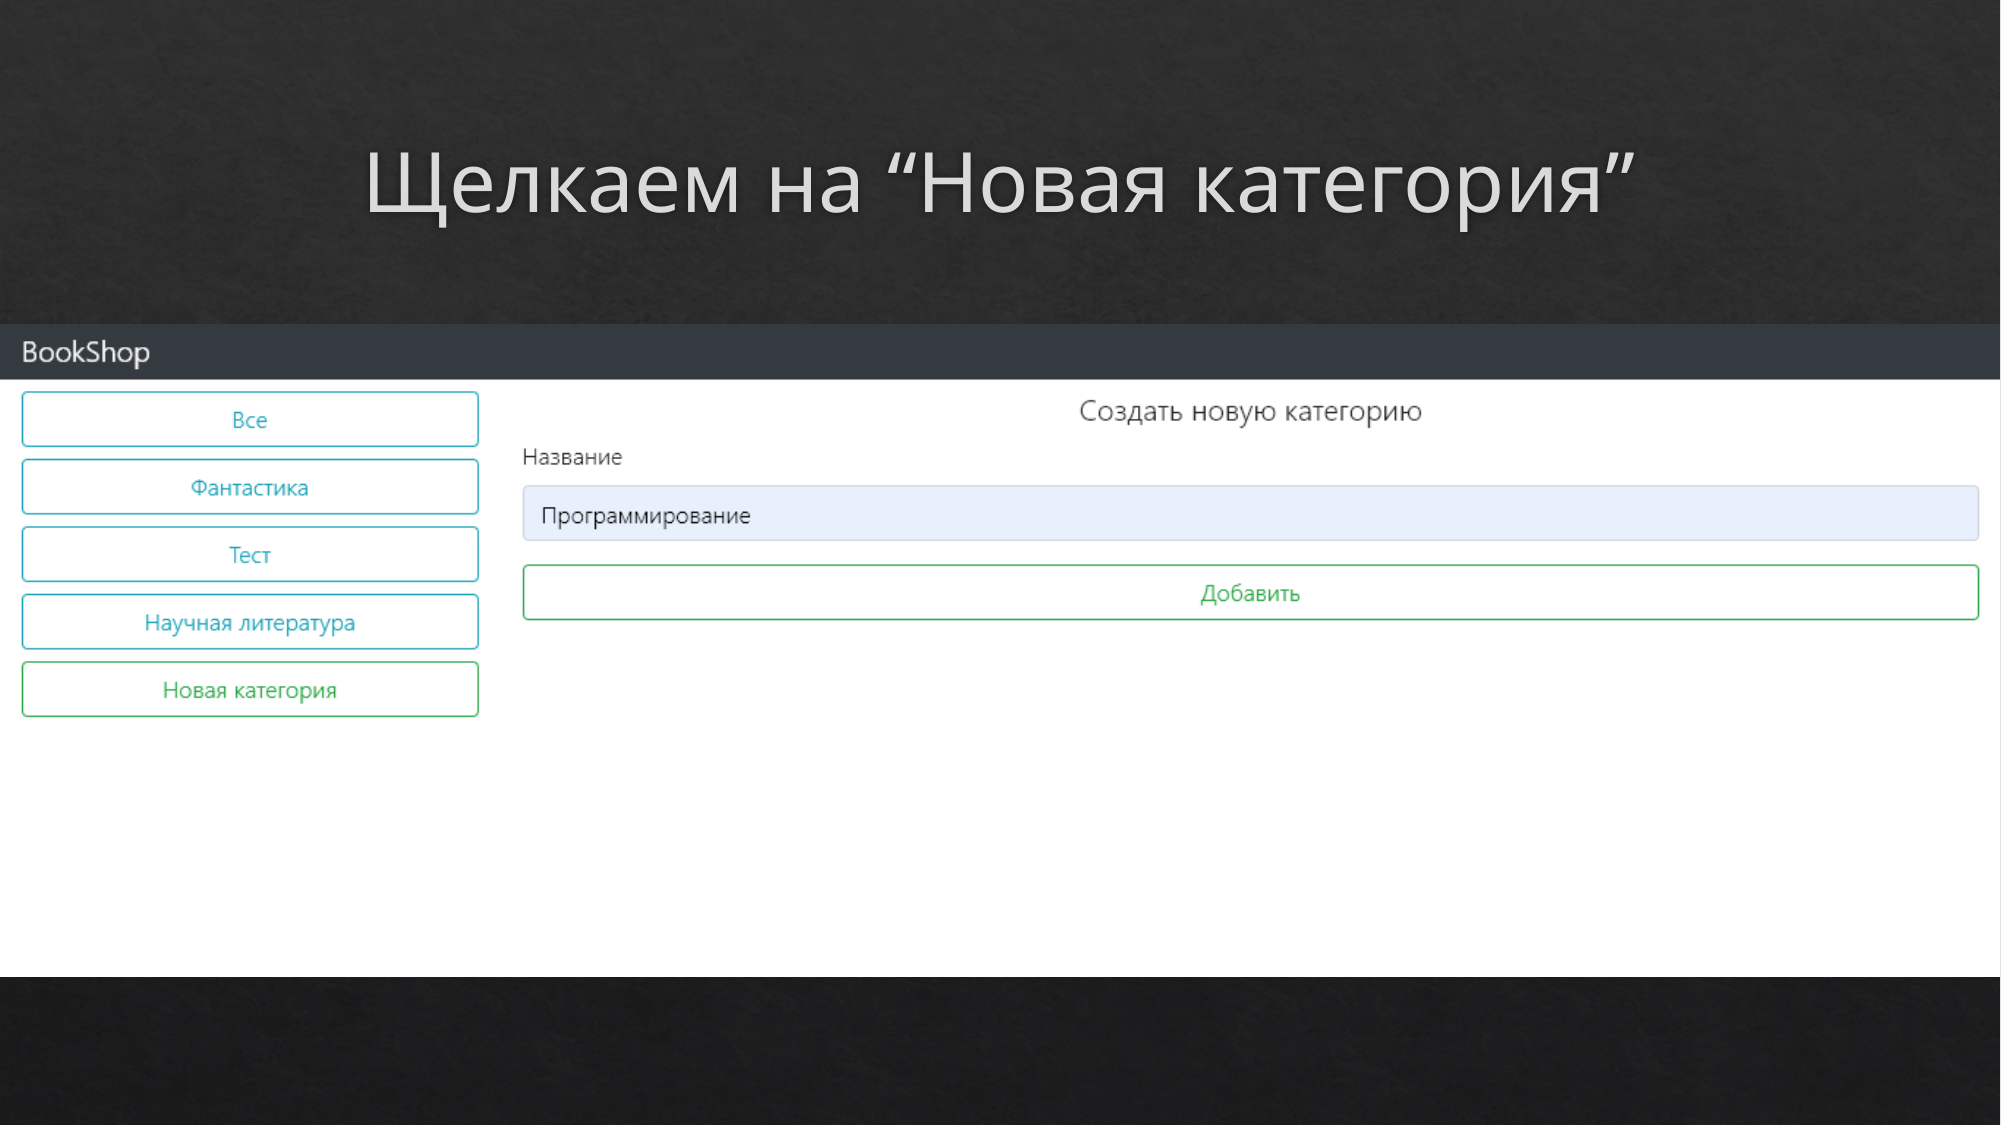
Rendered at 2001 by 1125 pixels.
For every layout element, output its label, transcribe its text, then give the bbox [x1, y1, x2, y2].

picture [0, 324, 2000, 977]
title Щелкаем на “Новая категория” [149, 99, 1849, 260]
